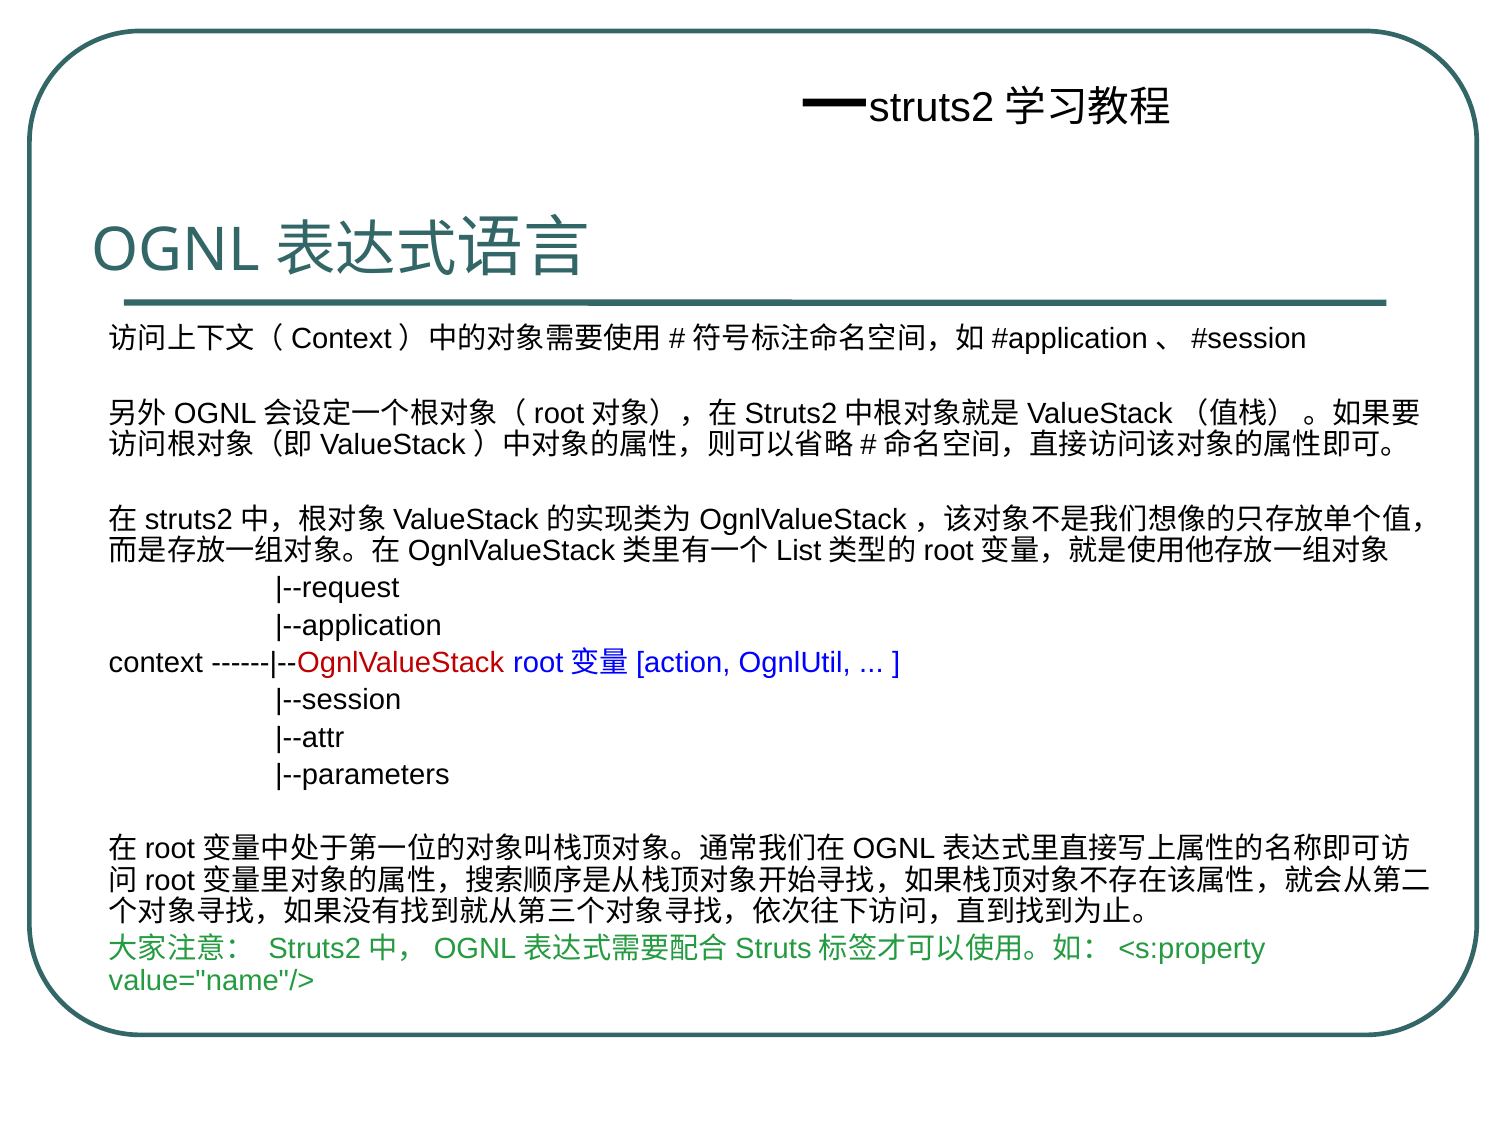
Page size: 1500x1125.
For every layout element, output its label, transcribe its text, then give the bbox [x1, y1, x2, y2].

title OGNL表达式语言 [76, 184, 1412, 291]
text_box 访问上下文（Context）中的对象需要使用#符号标注命名空间，如#application、#session 另外OGNL会设定一个根对象（root对象），在Struts2中根对象就是ValueStack（值栈） 。如果要访问根对象（即ValueStack）中对象的属性，则可以省略#命名空间，直接访问该对象的属性即可。 在struts2中，根对象ValueStack的实现类为OgnlValueStack，该对象不是我们想像的只存放单个值，而是存放一组对象。在OgnlValueStack类里有一个List类型的root变量，就是使用他存放一组对象 |--request |--application context ------|--OgnlValueStack root变量[action, OgnlUtil, ... ] |--session |--attr |--parameters 在root变量中处于第一位的对象叫栈顶对象。通常我们在OGNL表达式里直接写上属性的名称即可访问root变量里对象的属性，搜索顺序是从栈顶对象开始寻找，如果栈顶对象不存在该属性，就会从第二个对象寻找，如果没有找到就从第三个对象寻找，依次往下访问，直到找到为止。 大家注意： Struts2中，OGNL表达式需要配合Struts标签才可以使用。如：<s:property value="name"/> [93, 316, 1454, 1042]
